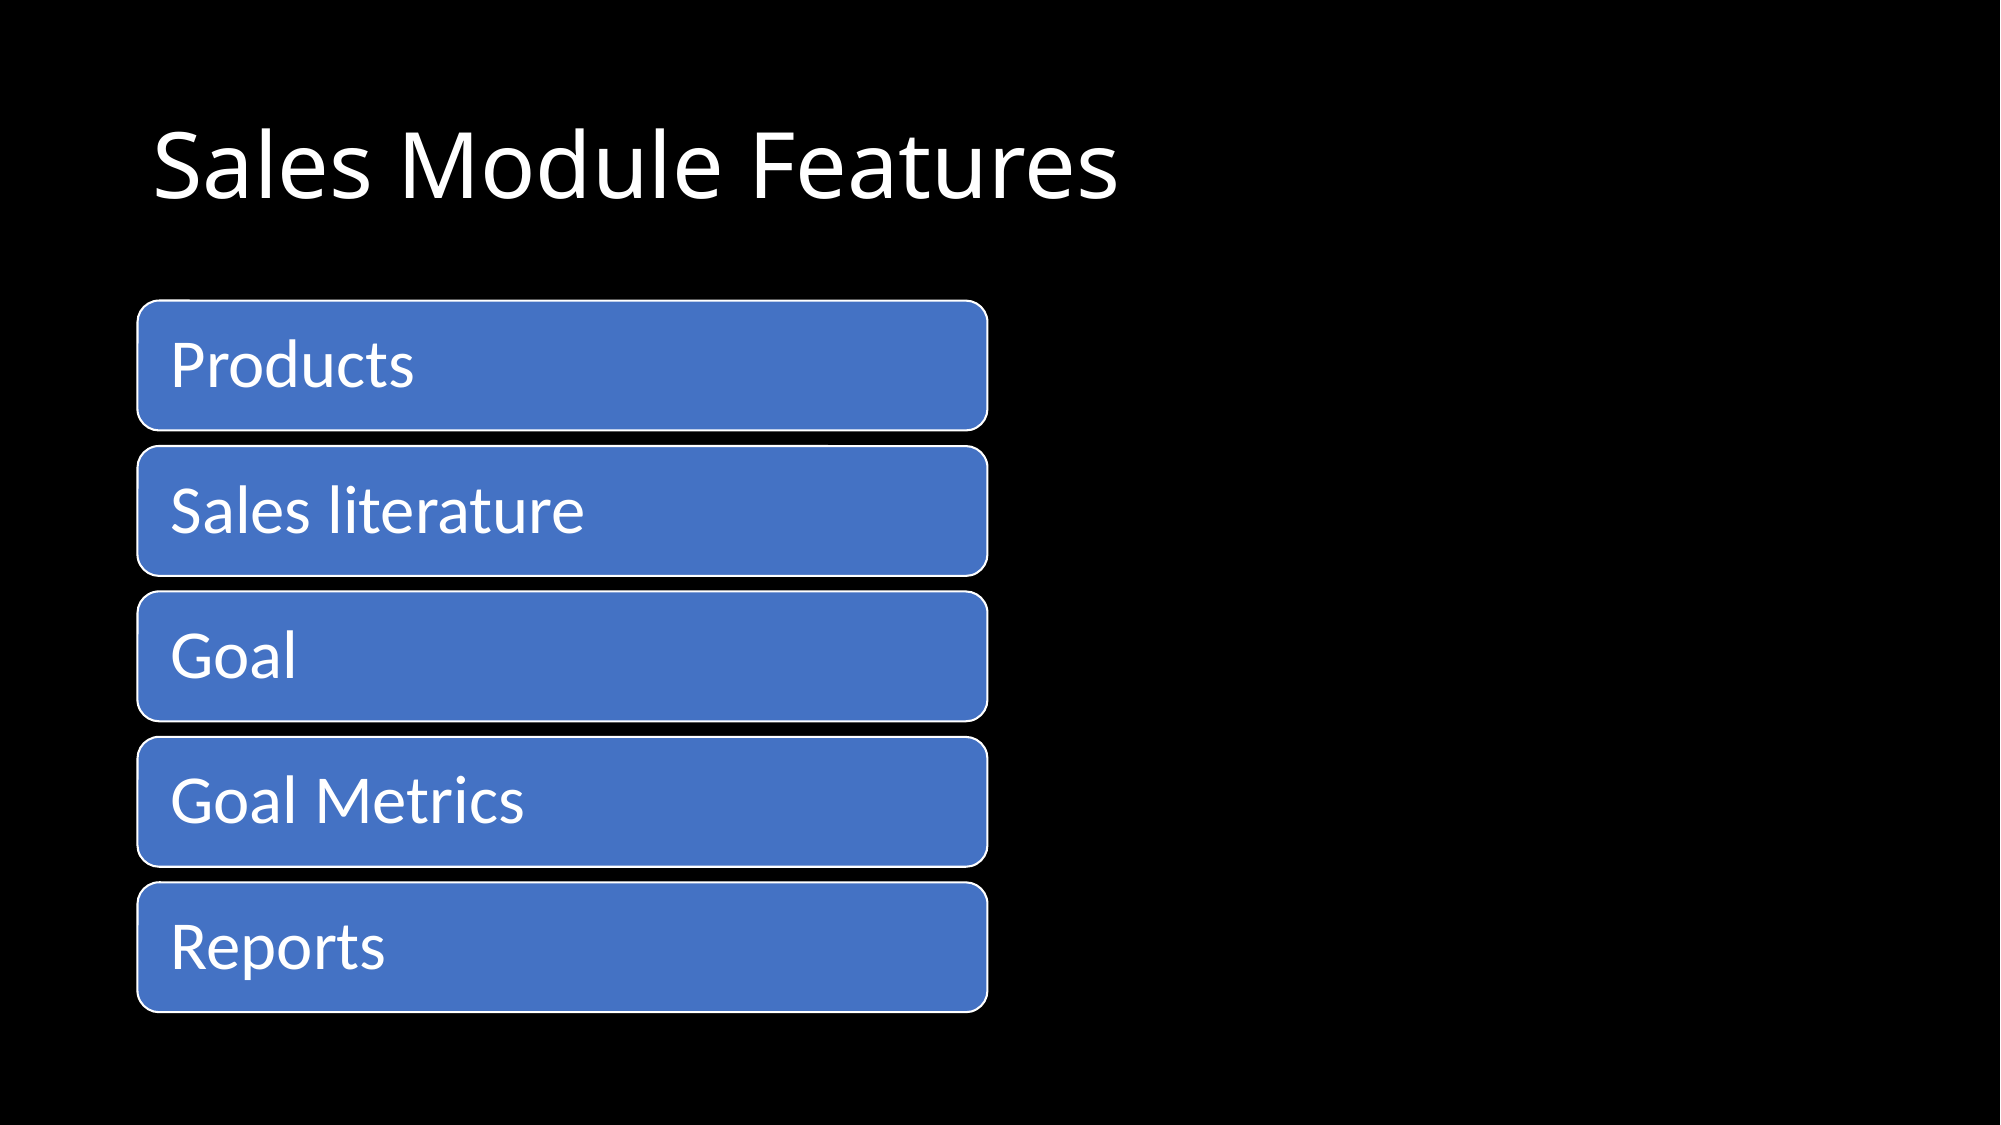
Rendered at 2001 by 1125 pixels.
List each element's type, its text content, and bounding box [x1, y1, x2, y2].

title Sales Module Features [137, 59, 1863, 278]
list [137, 299, 988, 1014]
